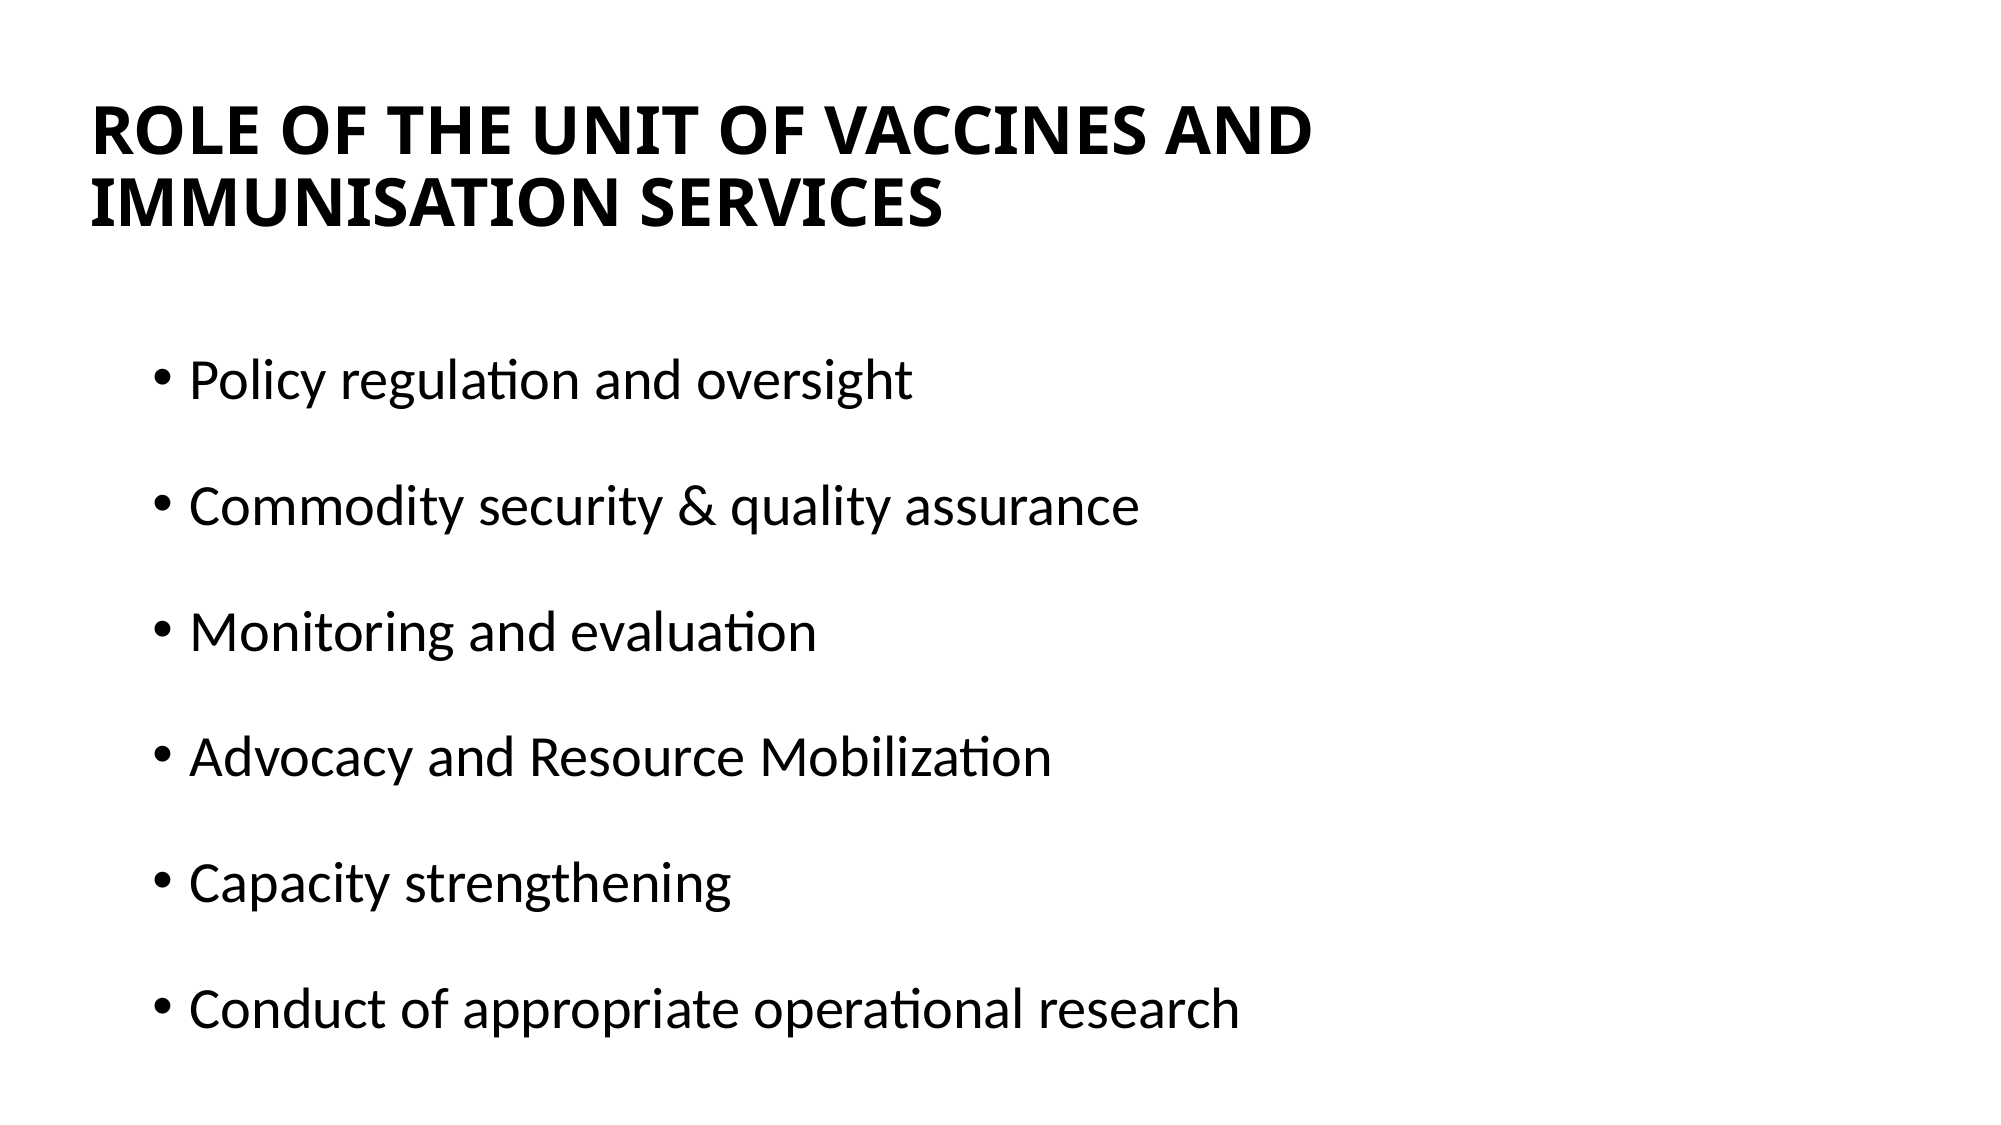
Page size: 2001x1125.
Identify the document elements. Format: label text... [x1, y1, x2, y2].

list Policy regulation and oversight Commodity security & quality assurance Monitoring and evaluation Advocacy and Resource Mobilization Capacity strengthening Conduct of appropriate operational research [137, 299, 1863, 1093]
title ROLE OF THE UNIT OF VACCINES AND IMMUNISATION SERVICES [75, 59, 1863, 278]
